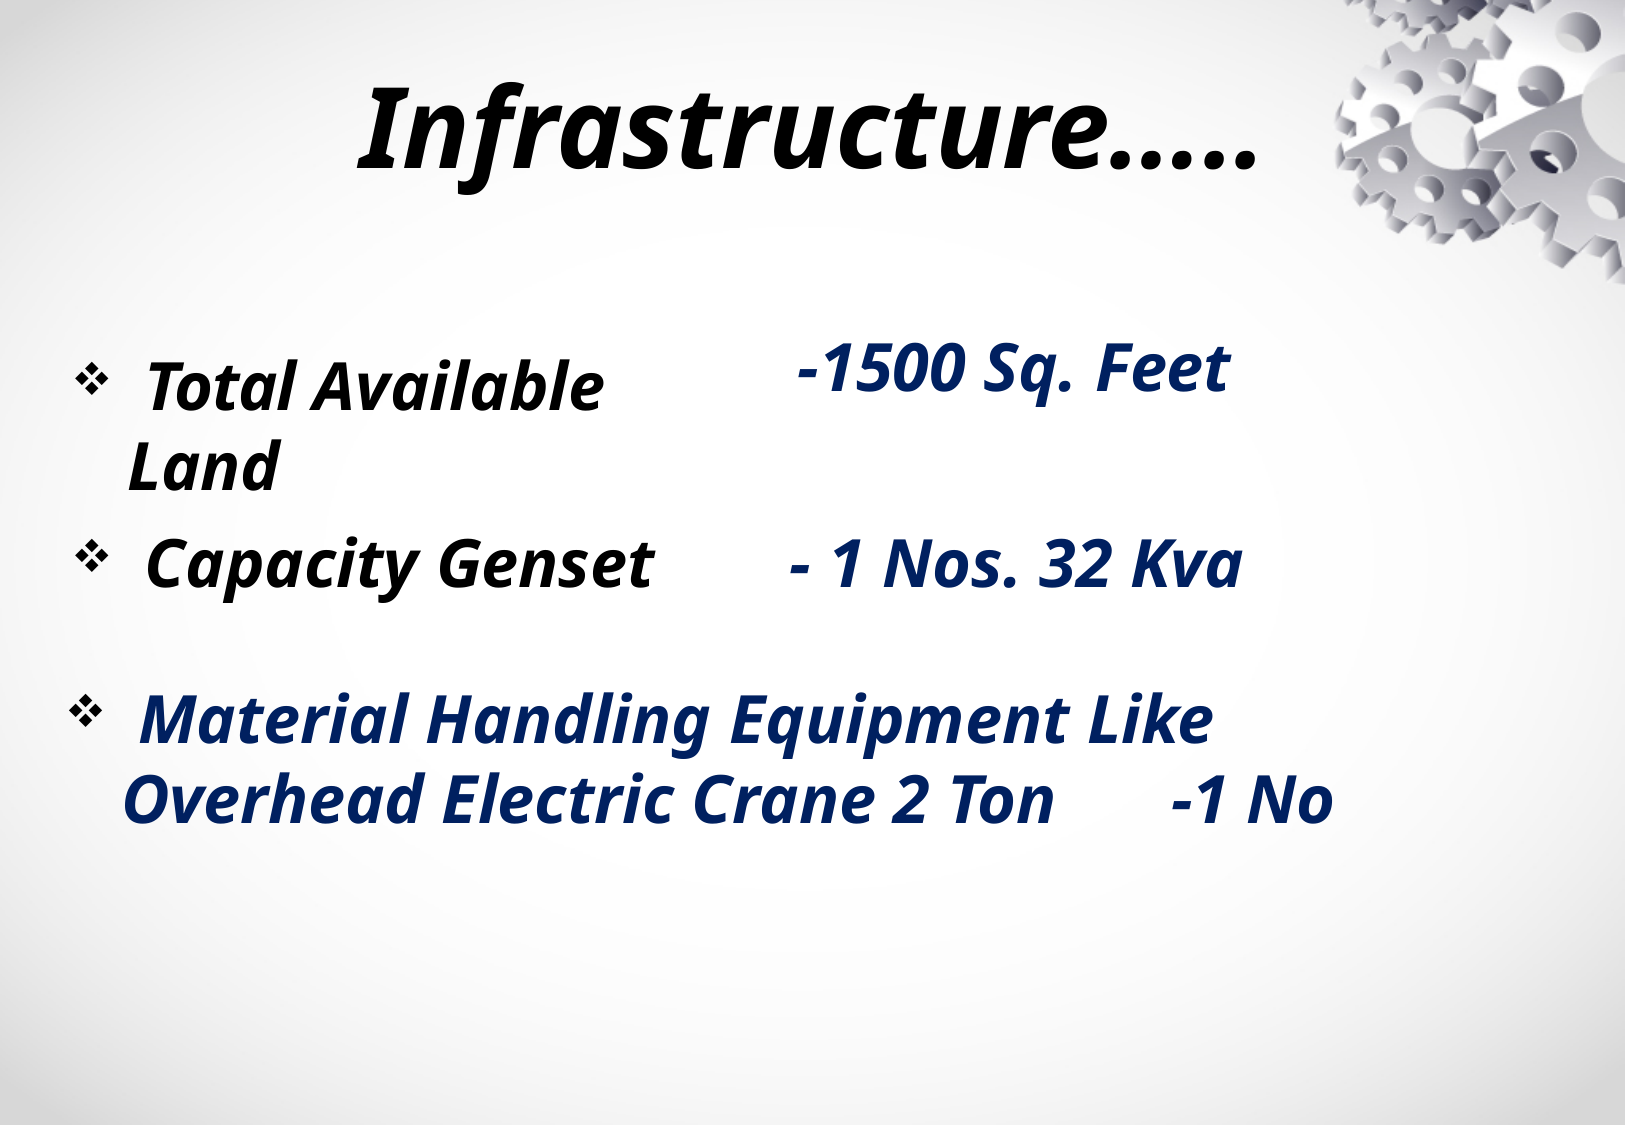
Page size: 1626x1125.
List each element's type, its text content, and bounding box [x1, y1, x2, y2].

picture [0, 0, 1625, 1125]
text_box Material Handling Equipment Like Overhead Electric Crane 2 Ton -1 No [62, 674, 1481, 837]
text_box Total Available Land Capacity Genset [69, 324, 698, 602]
text_box -1500 Sq. Feet - 1 Nos. 32 Kva [787, 305, 1273, 602]
title Infrastructure….. [80, 27, 1544, 218]
